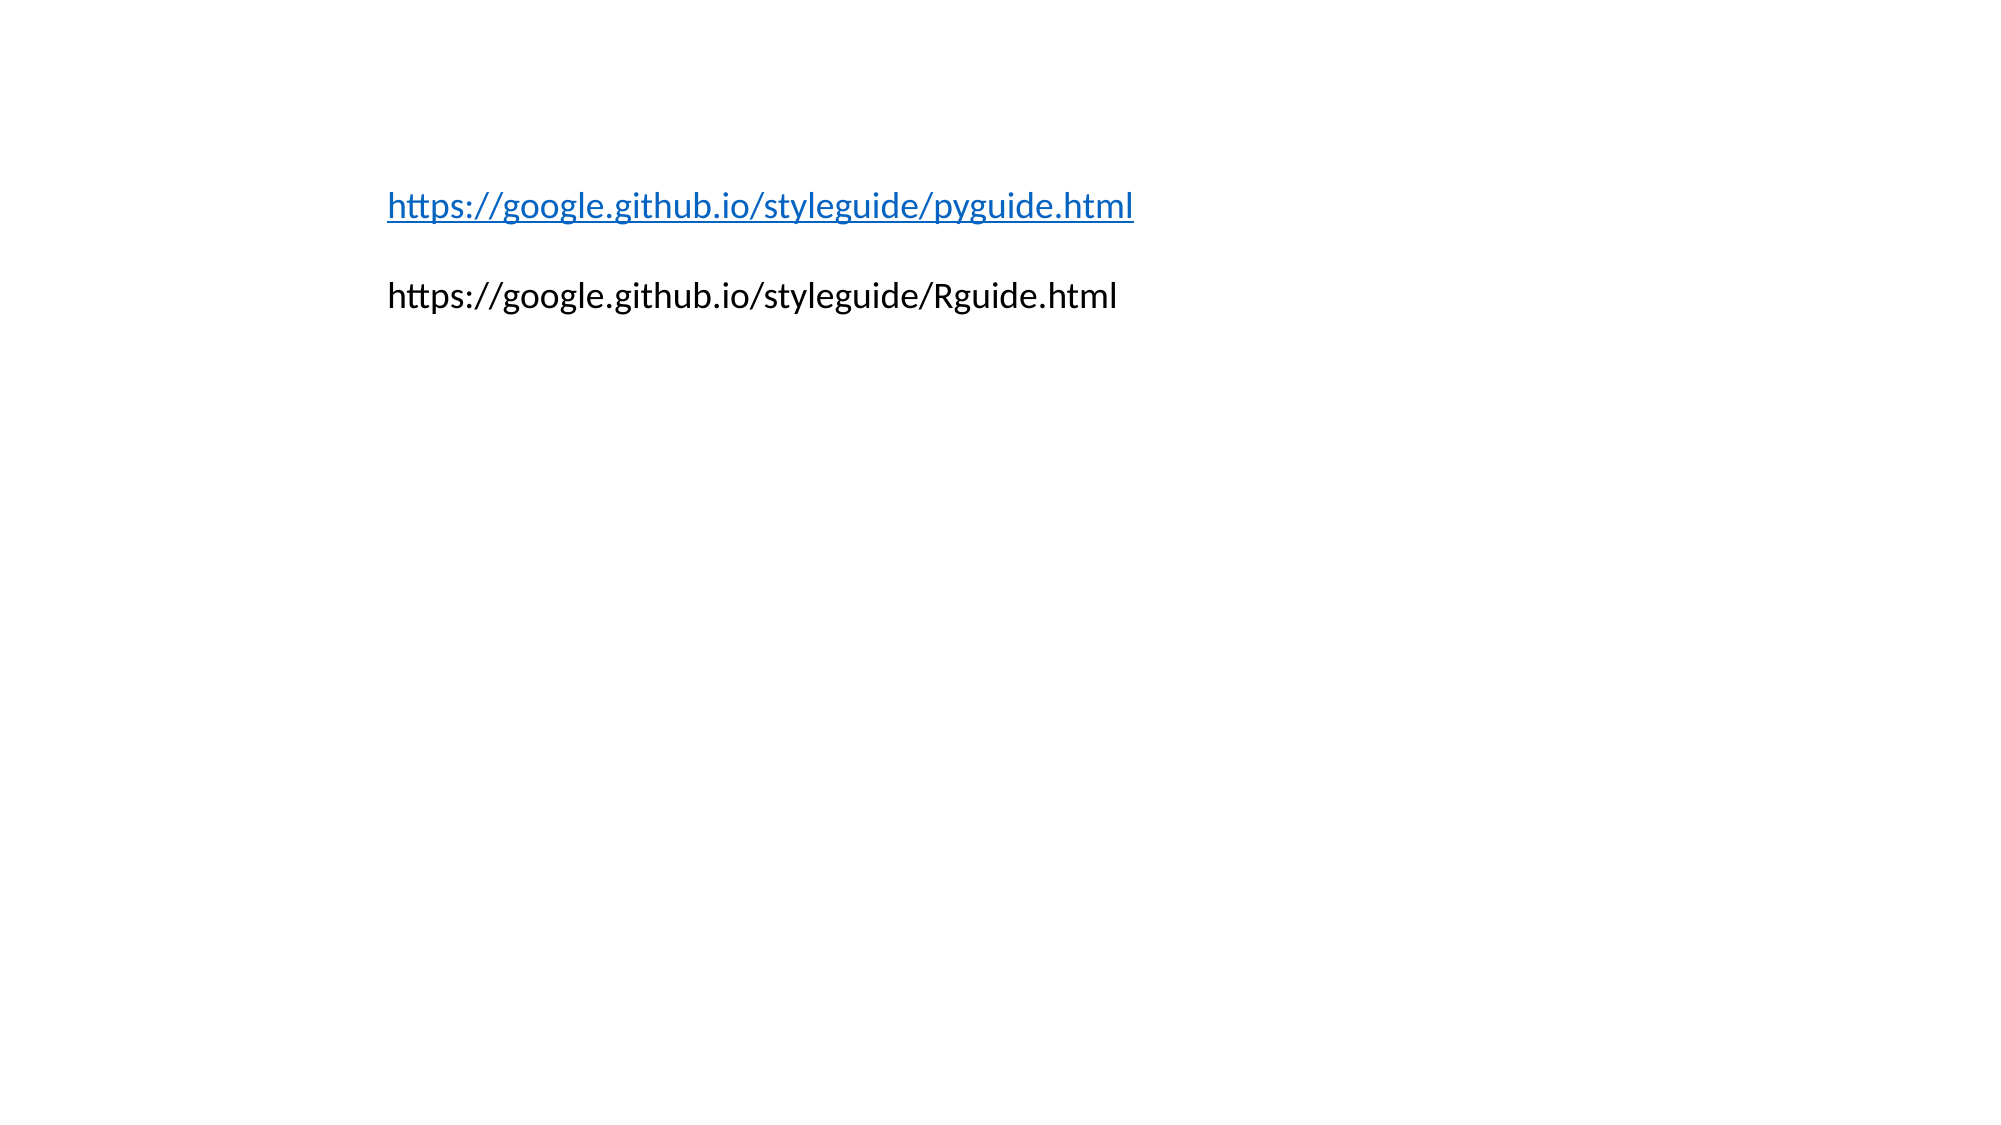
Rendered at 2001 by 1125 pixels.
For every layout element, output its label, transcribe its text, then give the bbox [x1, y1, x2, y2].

text_box https://google.github.io/styleguide/pyguide.html https://google.github.io/styleguide/Rguide.html [372, 173, 1590, 324]
